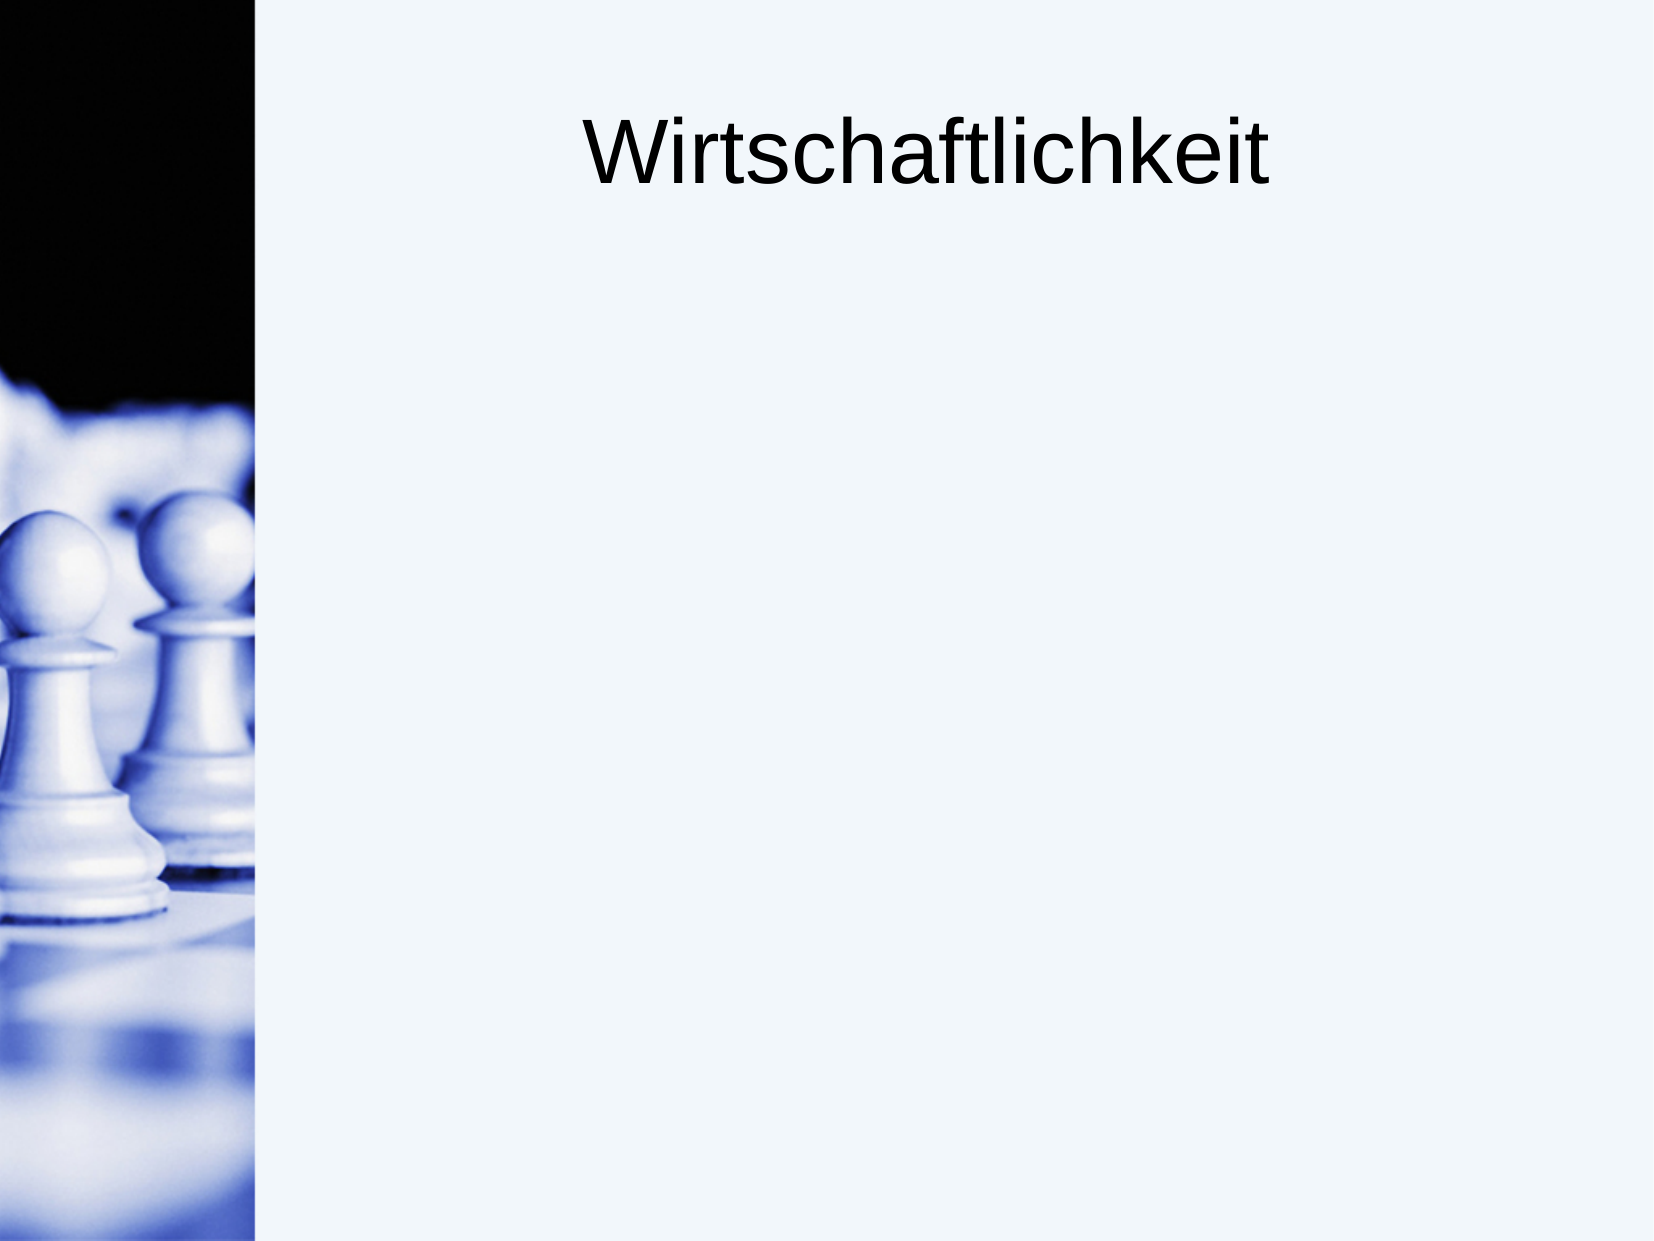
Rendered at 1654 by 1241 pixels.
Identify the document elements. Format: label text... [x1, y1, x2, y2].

picture [0, 0, 1654, 1241]
title Wirtschaftlichkeit [283, 49, 1571, 257]
